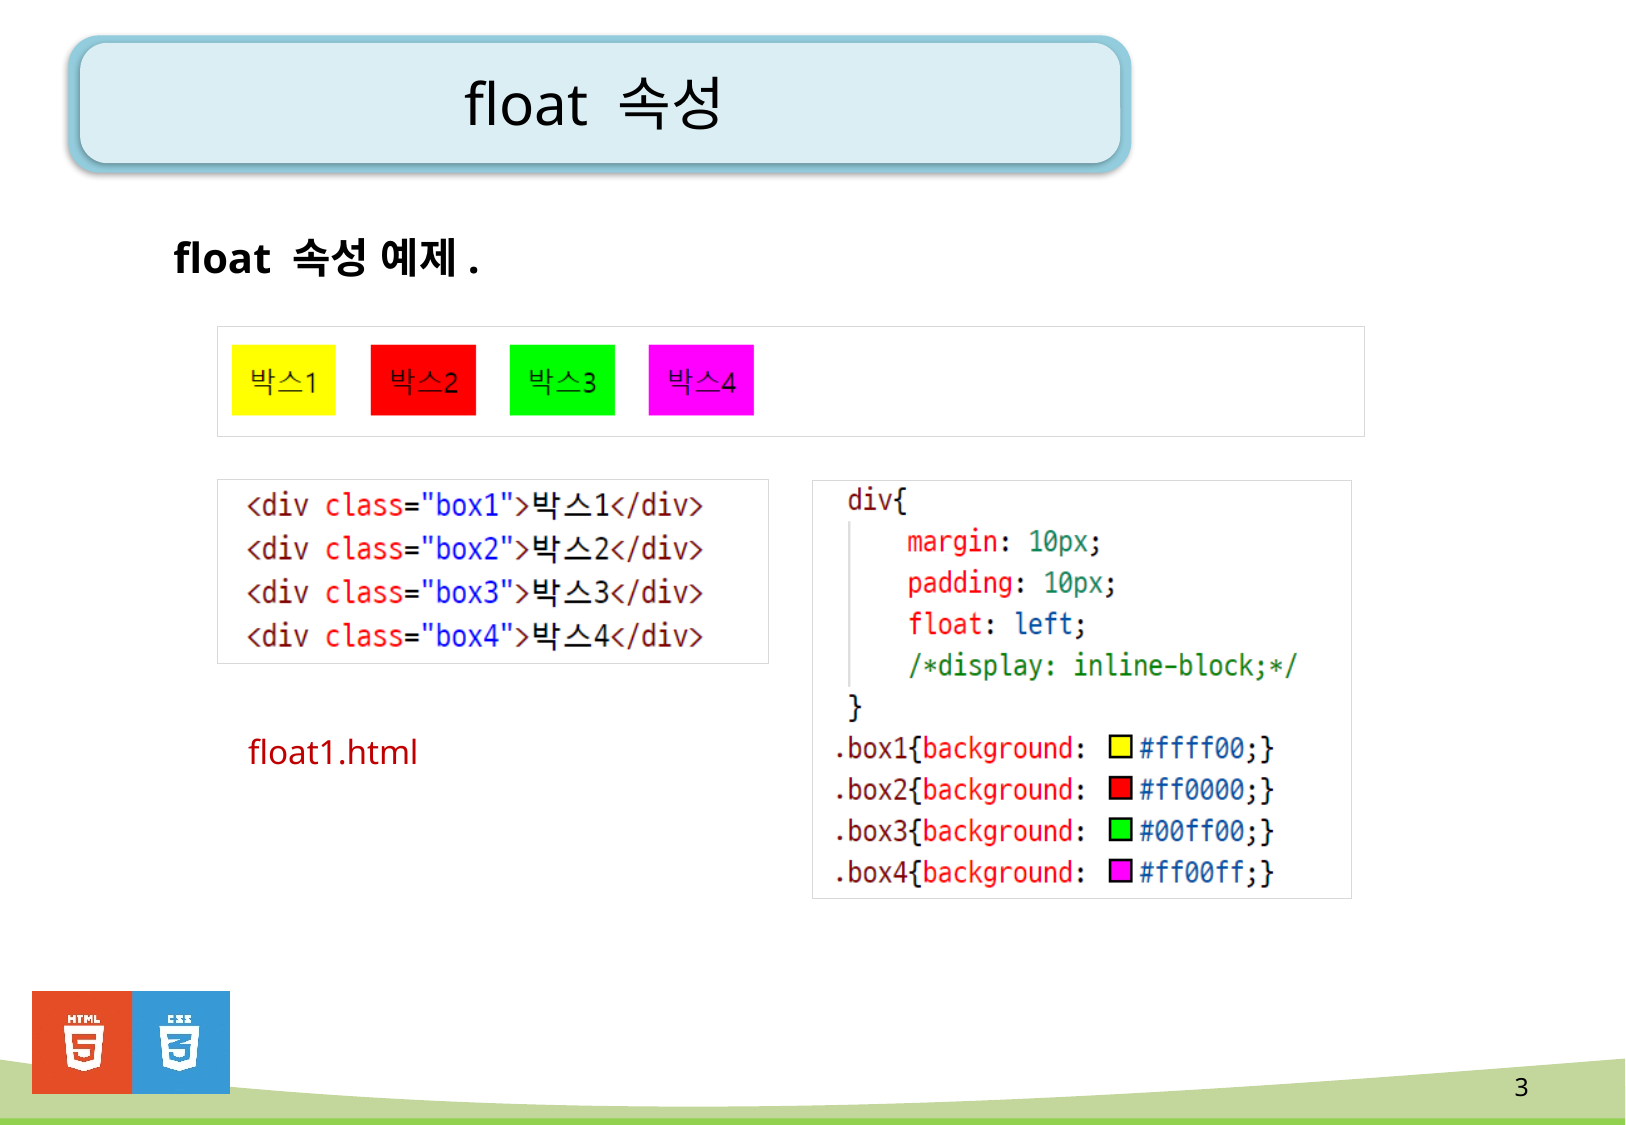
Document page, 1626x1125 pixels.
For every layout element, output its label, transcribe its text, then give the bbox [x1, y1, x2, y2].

title float 속성 [68, 32, 1121, 173]
text_box float1.html [233, 704, 494, 779]
slide_number 3 [1452, 1058, 1544, 1119]
picture [32, 991, 230, 1094]
picture [217, 326, 1365, 437]
text_box float 속성 예제. [115, 199, 659, 290]
picture [812, 480, 1352, 899]
picture [217, 479, 770, 665]
